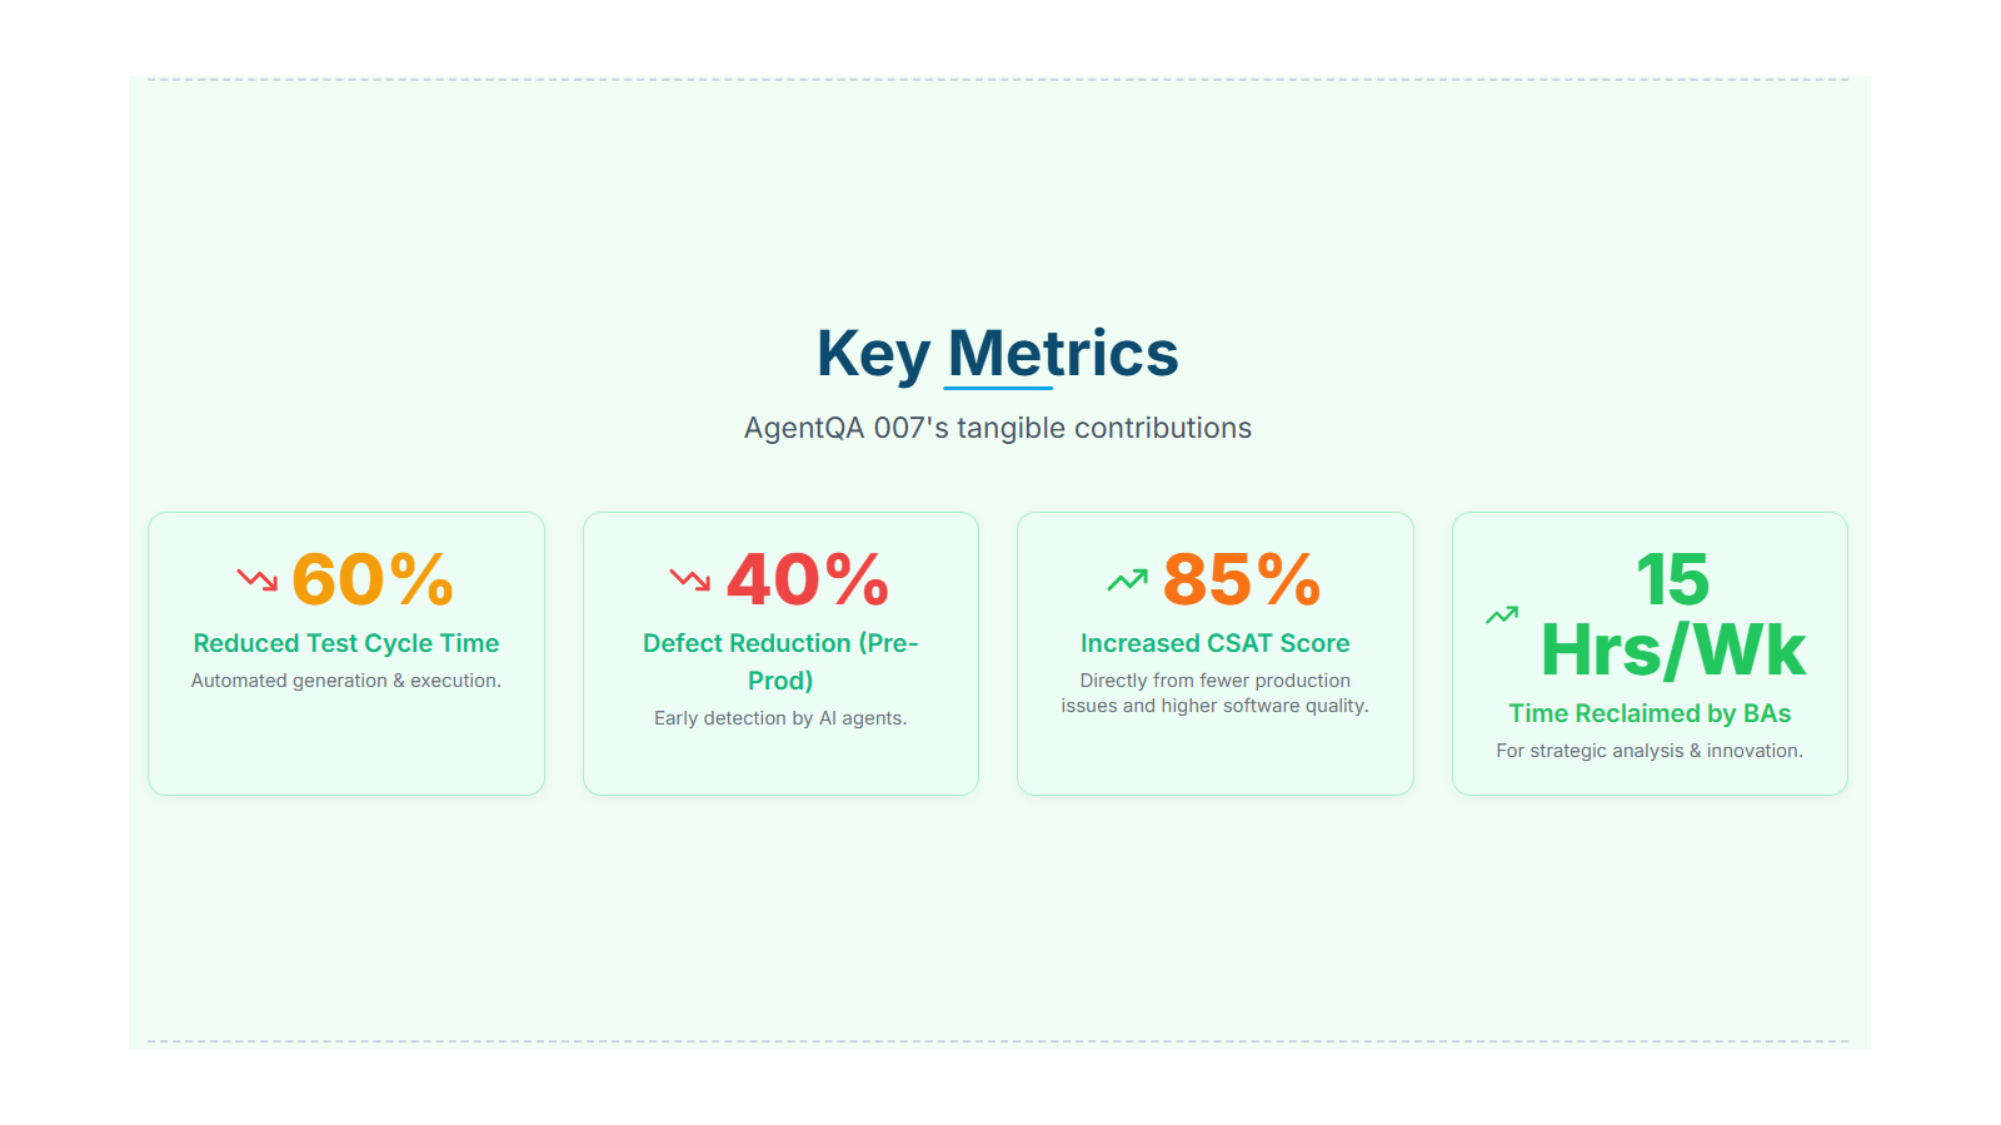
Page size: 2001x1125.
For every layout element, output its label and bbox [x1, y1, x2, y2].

picture [129, 76, 1871, 1049]
